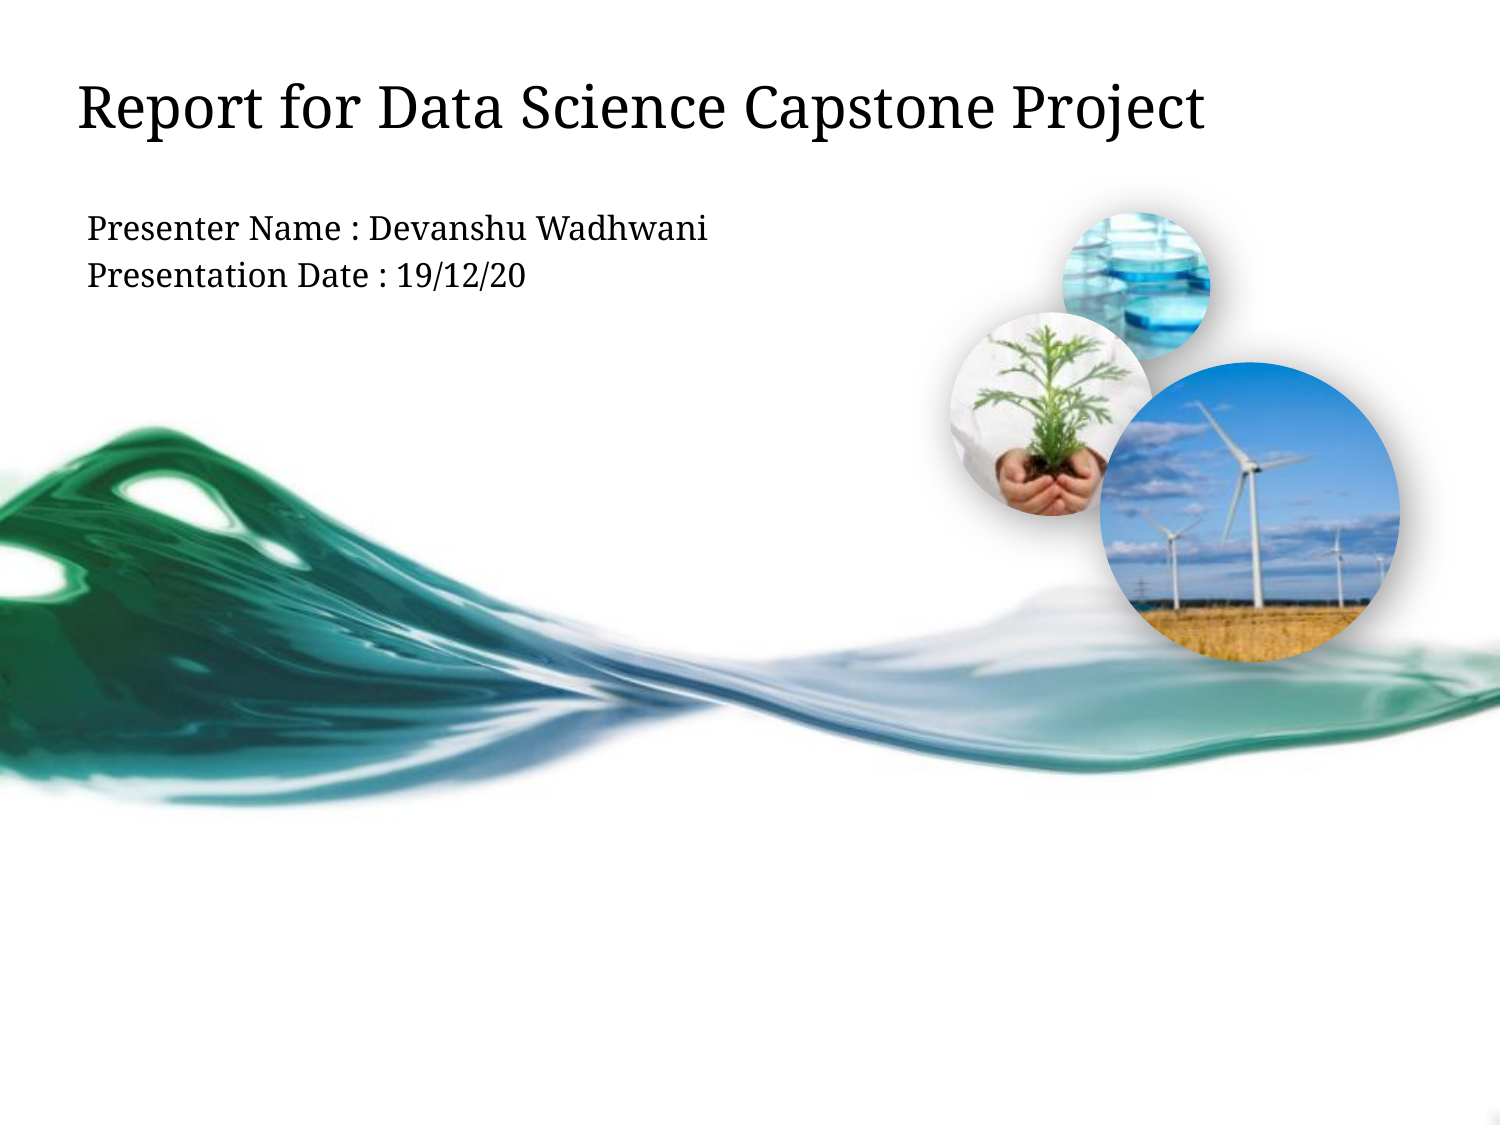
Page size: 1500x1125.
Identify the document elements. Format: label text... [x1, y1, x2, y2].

picture [0, 120, 1500, 1125]
subtitle Presenter Name : Devanshu Wadhwani Presentation Date : 19/12/20 [72, 200, 938, 413]
title Report for Data Science Capstone Project [62, 62, 1338, 188]
